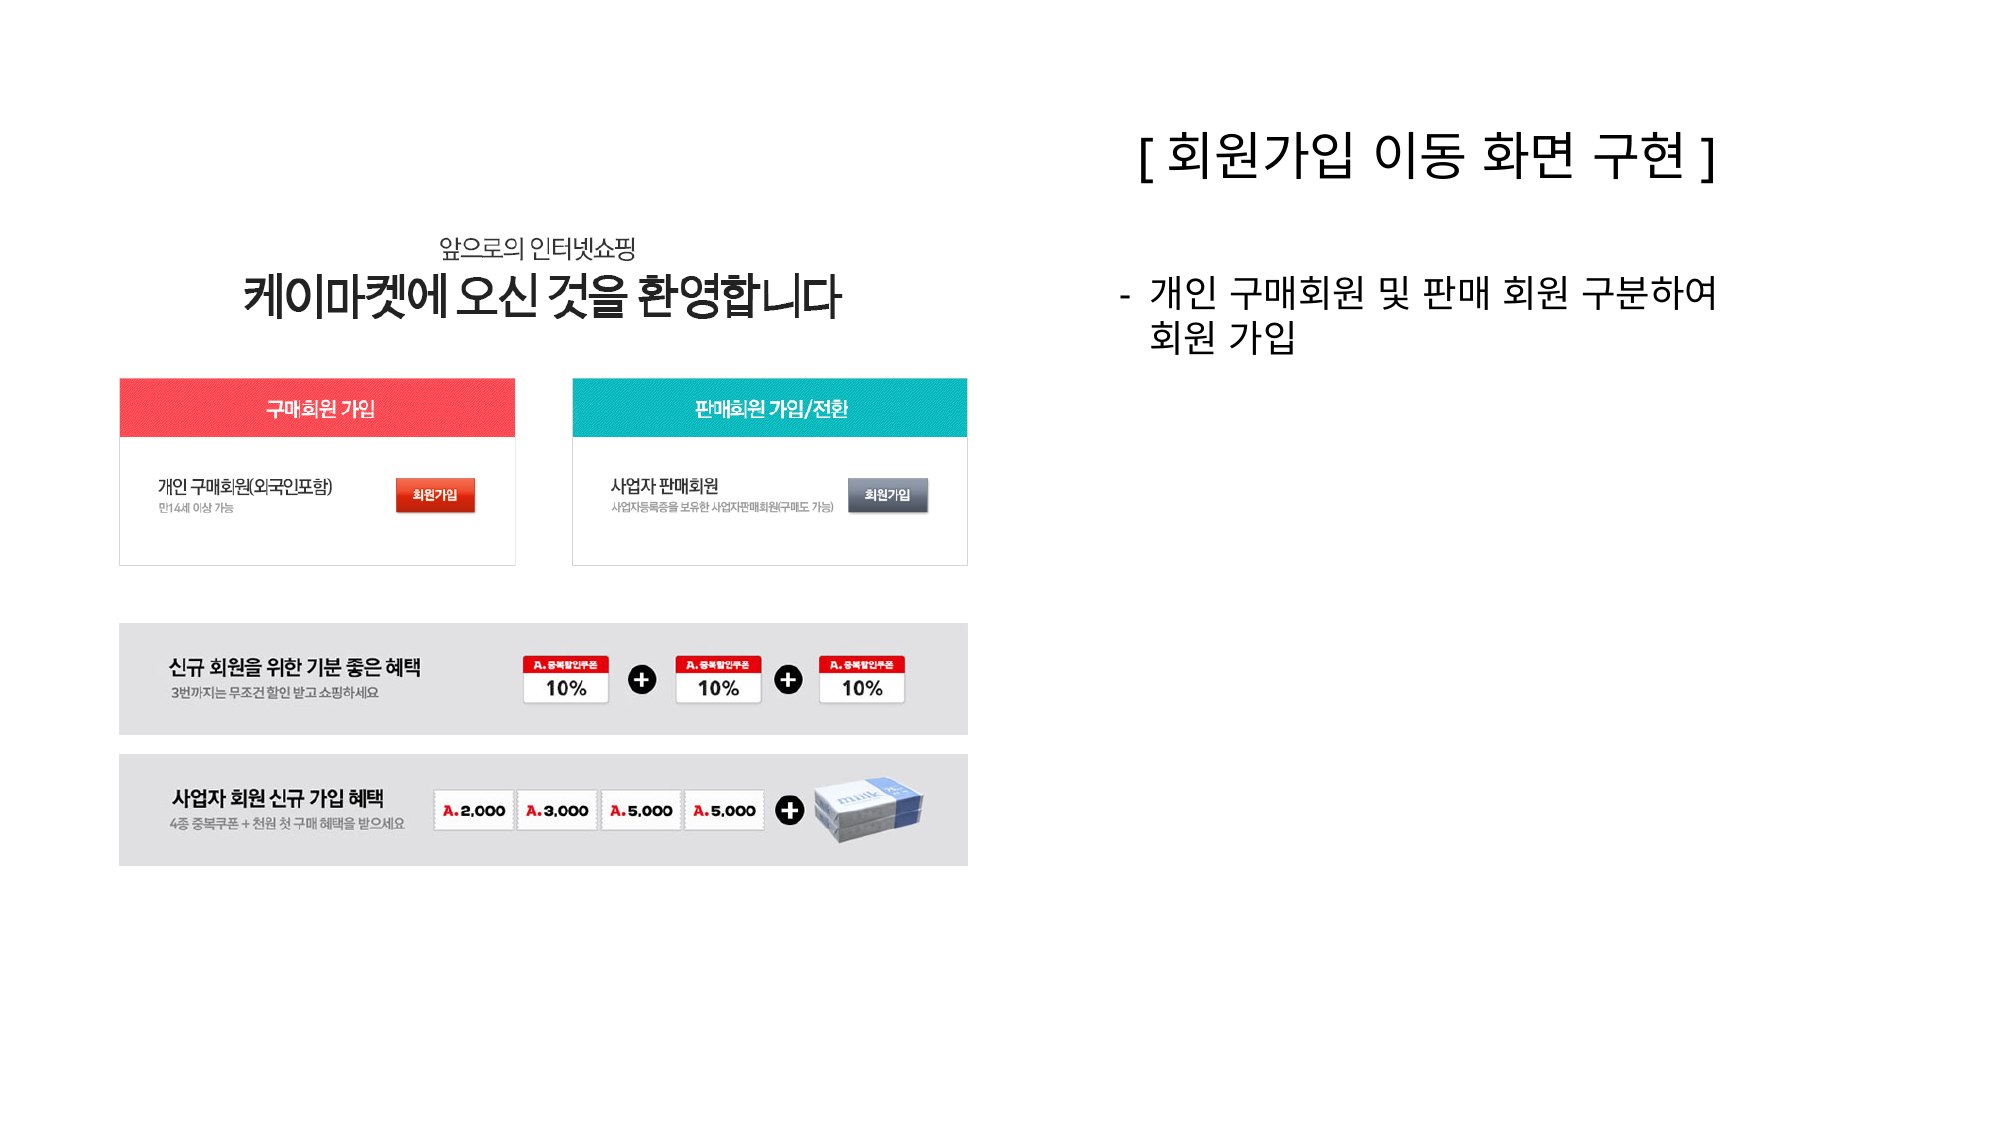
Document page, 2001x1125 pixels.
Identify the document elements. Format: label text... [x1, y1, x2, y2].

picture [51, 179, 1046, 895]
text_box [회원가입 이동 화면 구현] [1122, 116, 1868, 194]
text_box - 개인 구매회원 및 판매 회원 구분하여 회원 가입 [1104, 262, 1798, 368]
